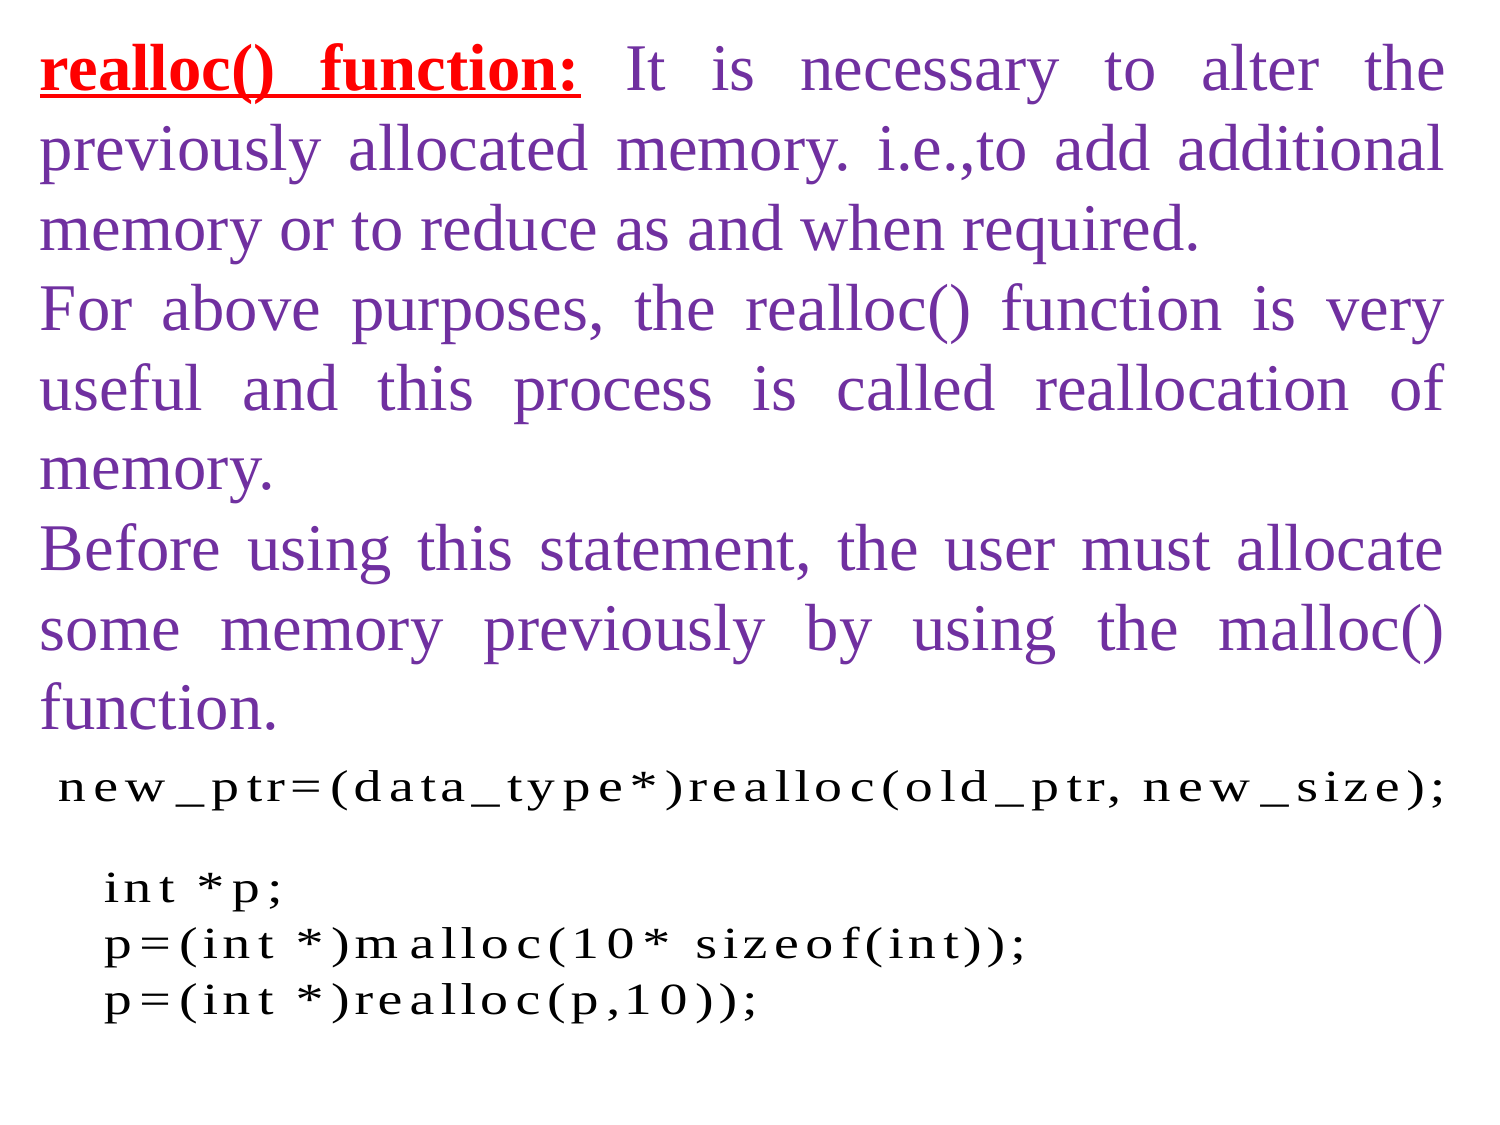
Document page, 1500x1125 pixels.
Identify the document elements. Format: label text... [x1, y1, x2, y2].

picture [37, 748, 1476, 1038]
text_box realloc() function: It is necessary to alter the previously allocated memory. i.e.,to add additional memory or to reduce as and when required. For above purposes, the realloc() function is very useful and this process is called reallocation of memory. Before using this statement, the user must allocate some memory previously by using the malloc() function. [24, 16, 1463, 781]
